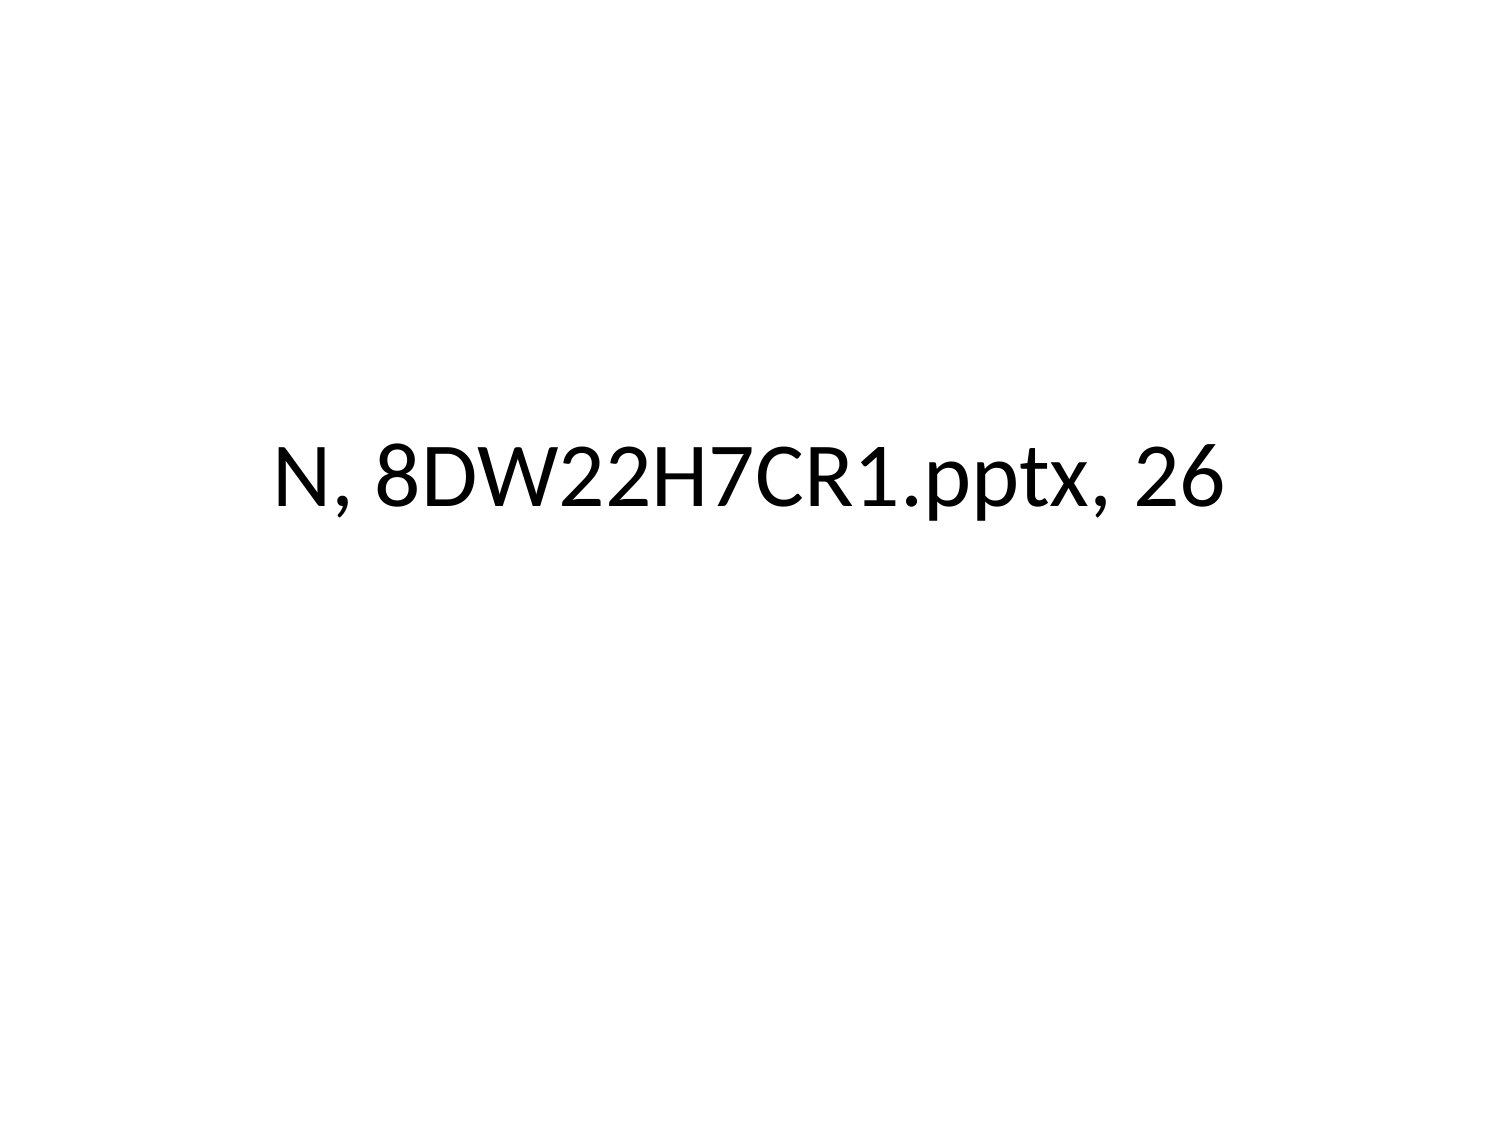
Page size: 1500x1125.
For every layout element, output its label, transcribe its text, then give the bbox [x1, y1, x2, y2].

title N, 8DW22H7CR1.pptx, 26 [112, 349, 1388, 591]
